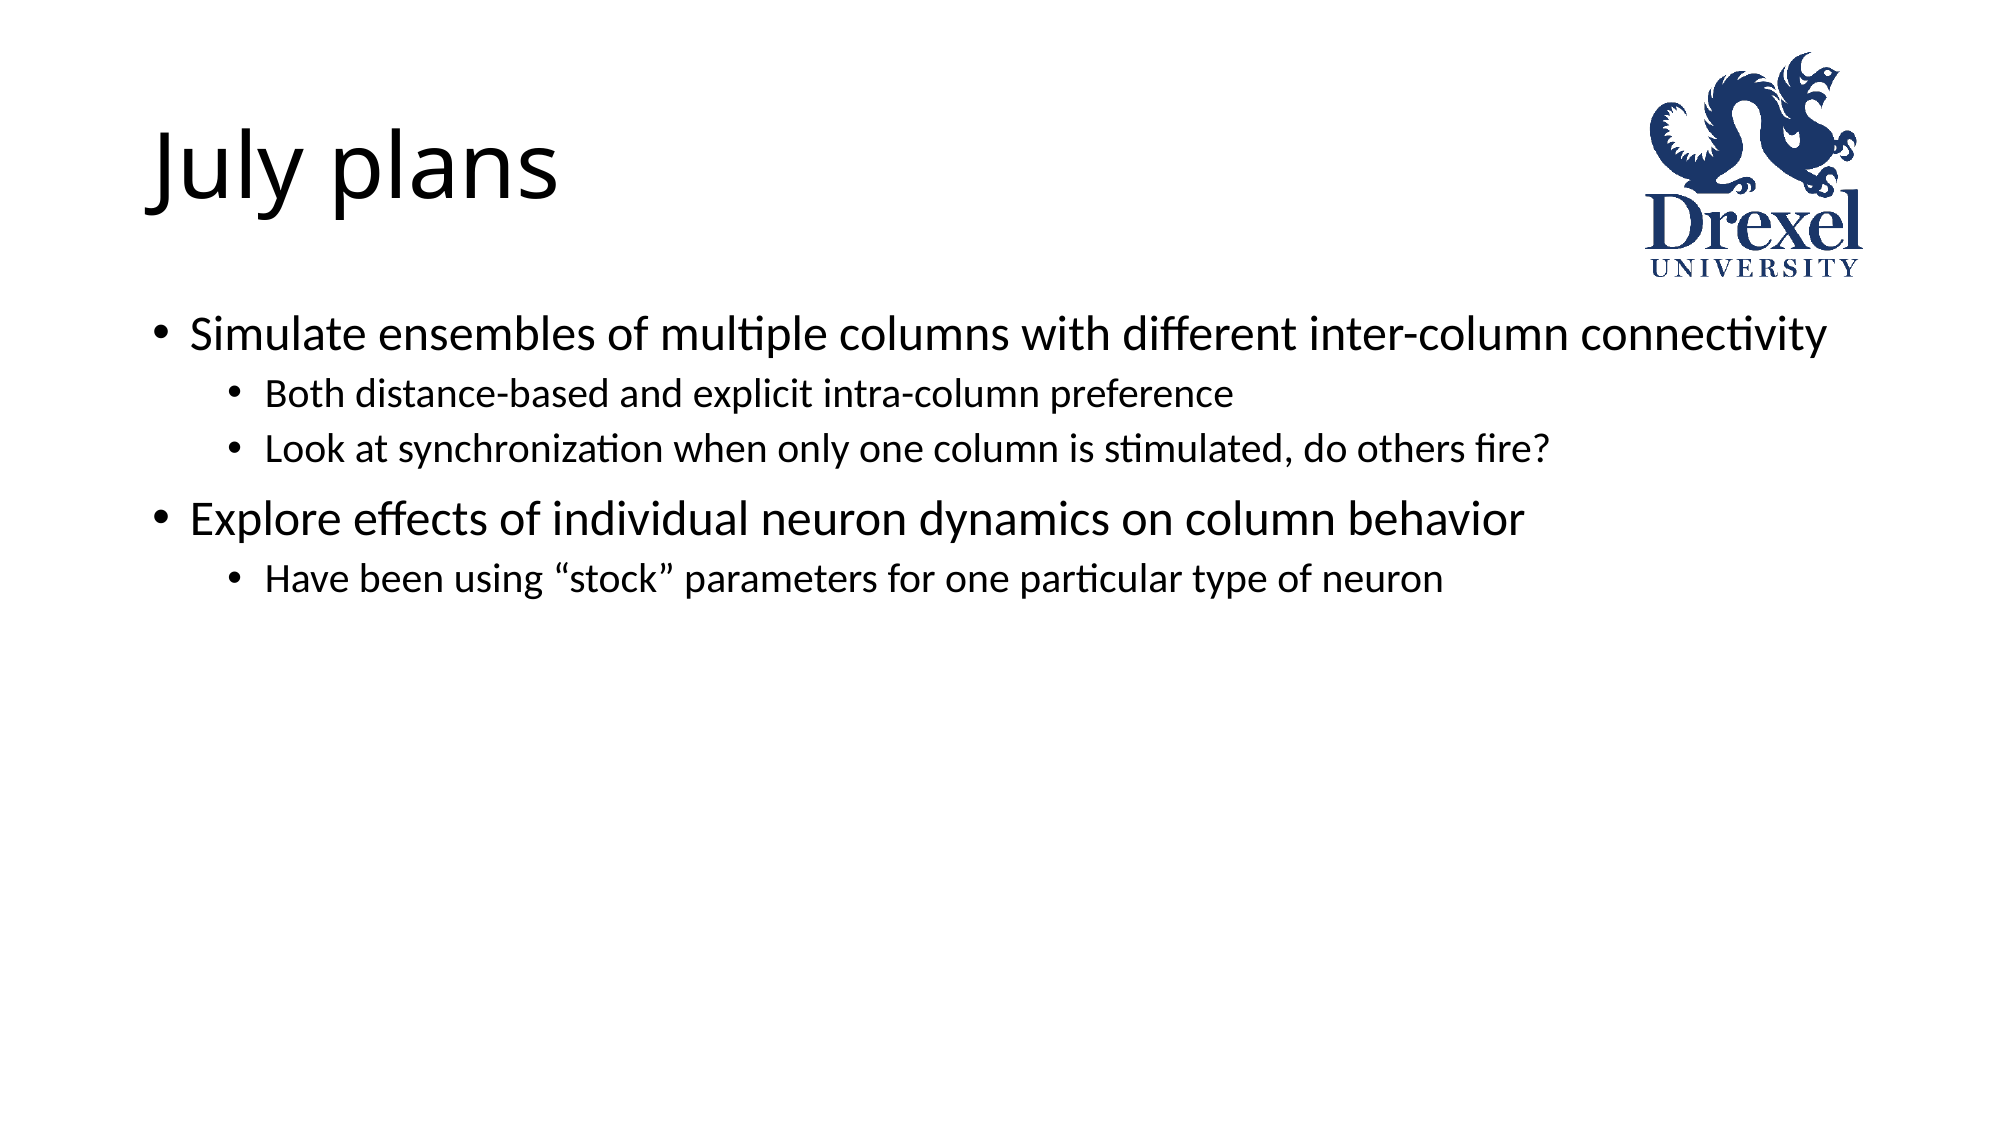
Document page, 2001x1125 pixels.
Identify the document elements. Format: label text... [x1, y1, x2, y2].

list Simulate ensembles of multiple columns with different inter-column connectivity Both distance-based and explicit intra-column preference Look at synchronization when only one column is stimulated, do others fire? Explore effects of individual neuron dynamics on column behavior Have been using “stock” parameters for one particular type of neuron [137, 299, 1863, 1014]
title July plans [137, 59, 1288, 278]
picture [1645, 52, 1863, 277]
